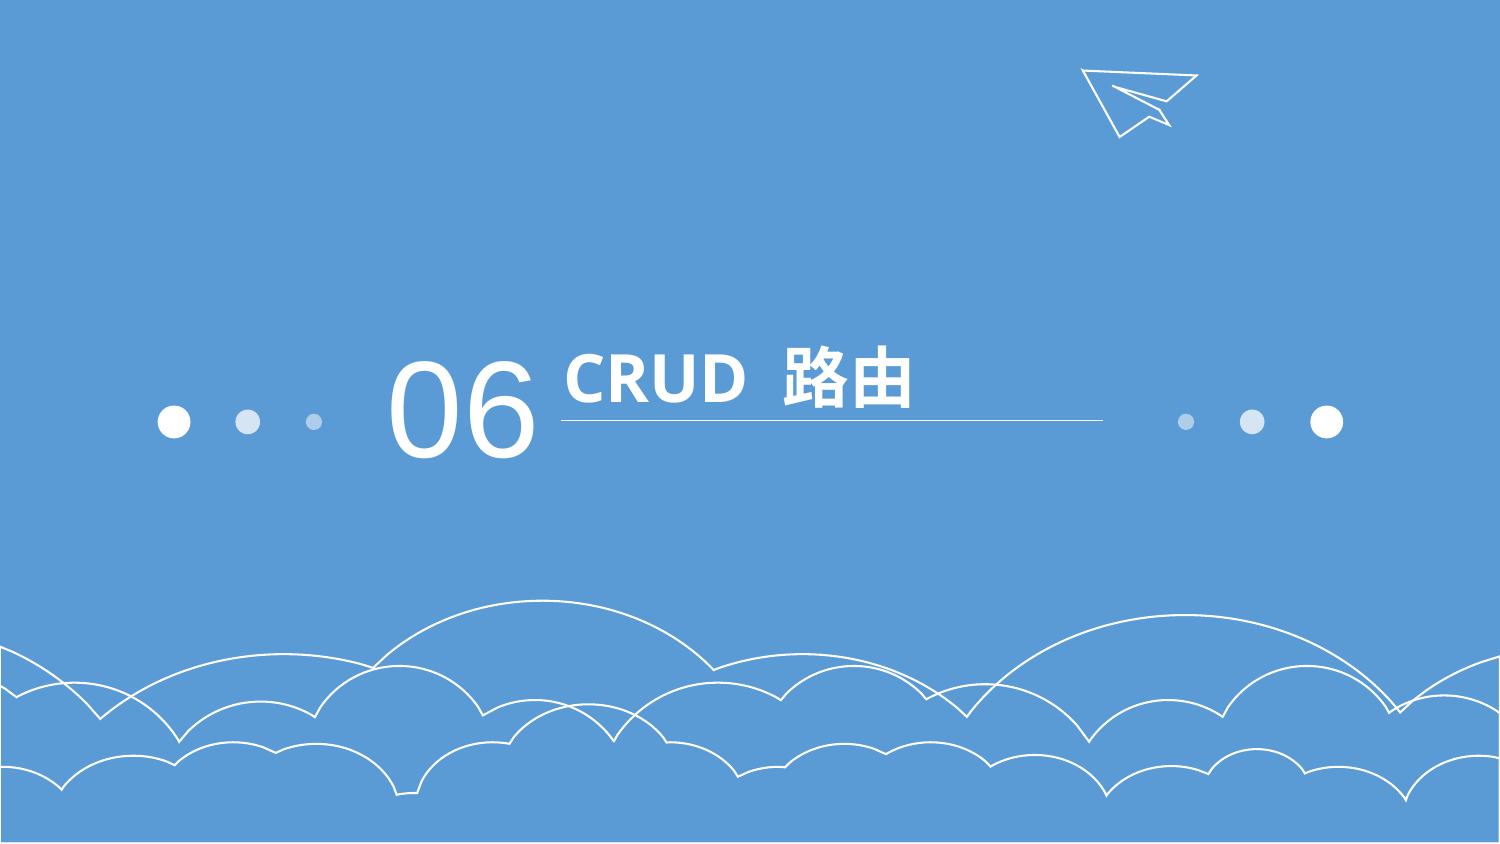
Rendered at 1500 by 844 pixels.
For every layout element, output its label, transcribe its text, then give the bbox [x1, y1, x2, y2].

text_box 06 [374, 312, 552, 491]
text_box CRUD 路由 [552, 319, 1176, 422]
